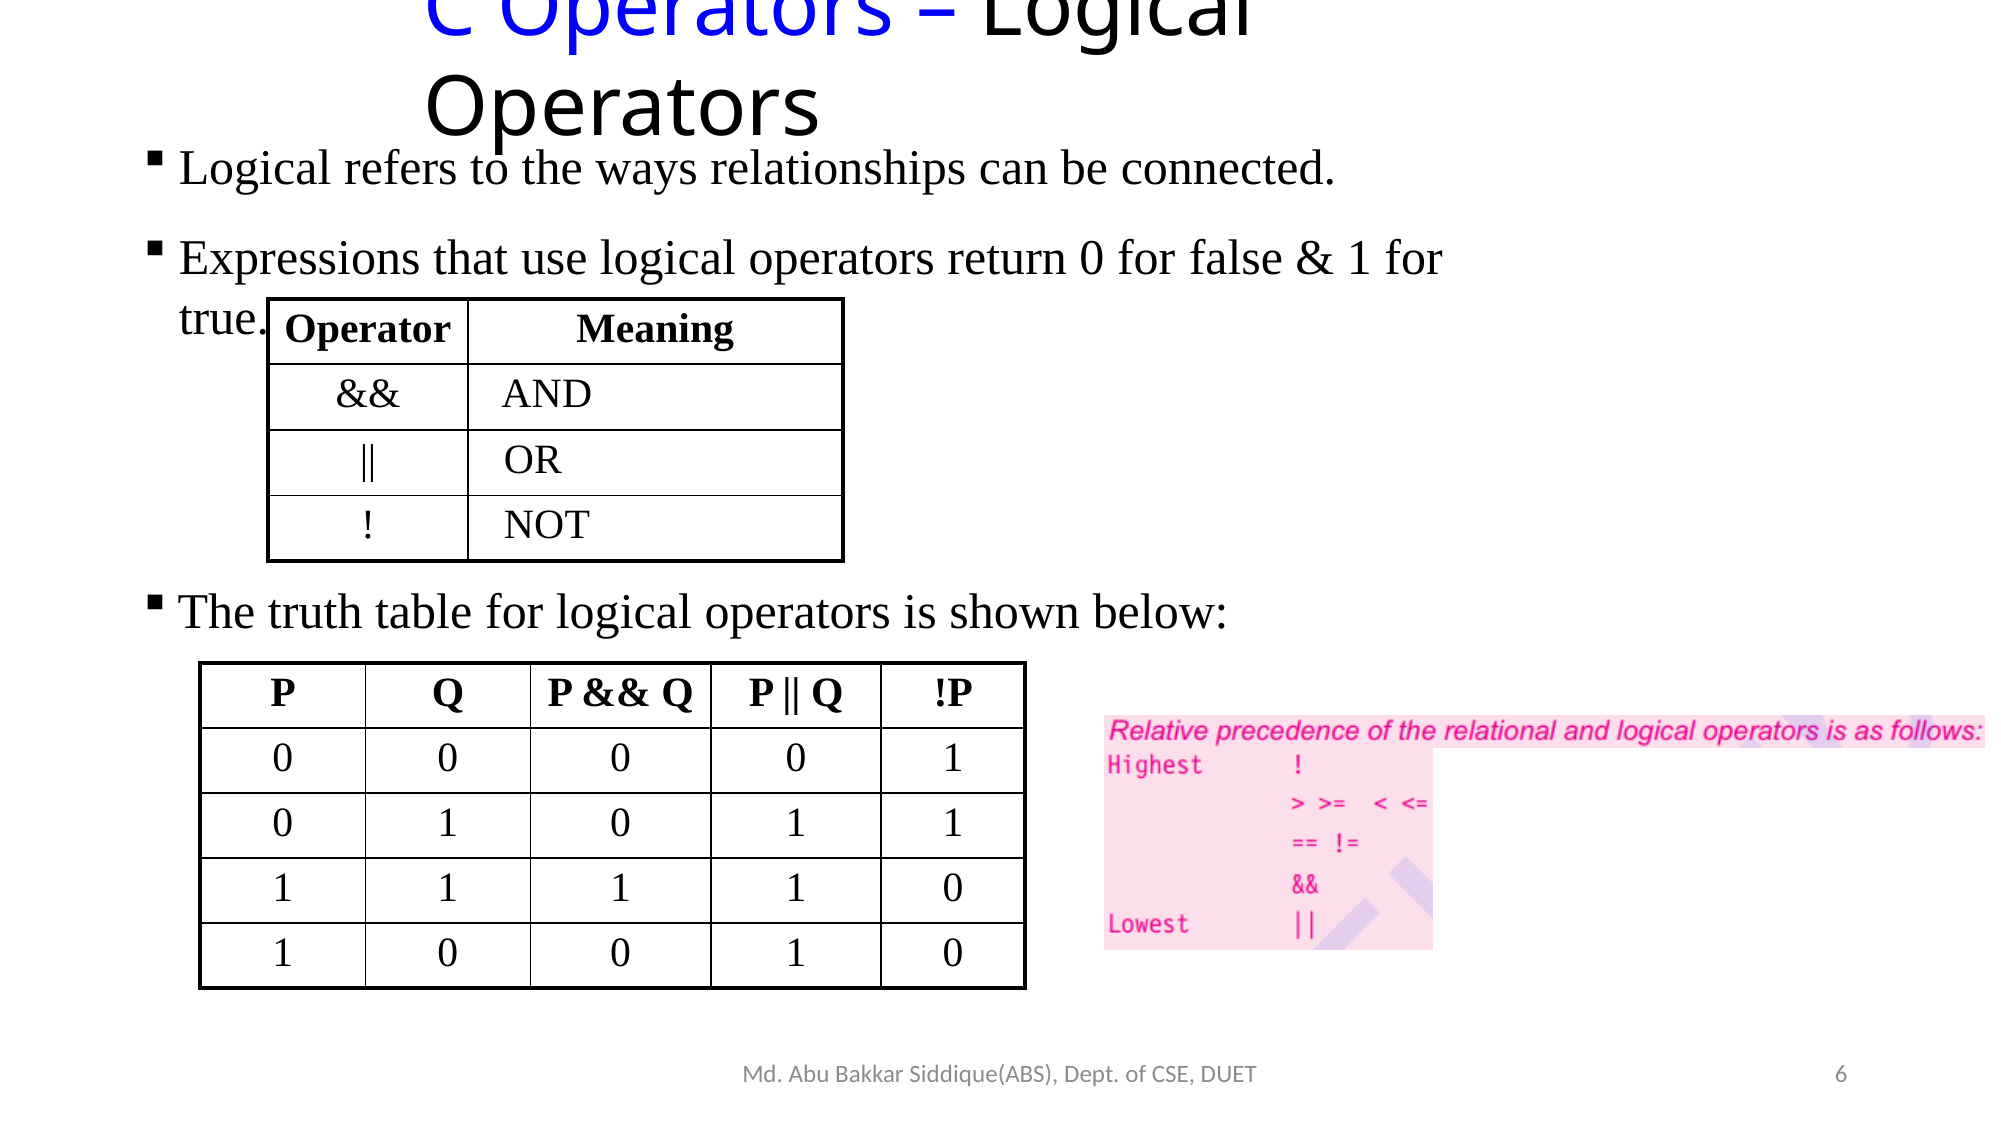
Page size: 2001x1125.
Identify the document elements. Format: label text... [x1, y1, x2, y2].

slide_number 6 [1412, 1042, 1863, 1103]
table_cell 1 [712, 859, 880, 922]
table_cell && [270, 365, 467, 429]
table_cell NOT [469, 496, 841, 559]
table_header Operator [270, 301, 467, 363]
table_cell 1 [366, 794, 530, 857]
table_header !P [882, 665, 1023, 727]
table_cell 1 [712, 794, 880, 857]
table_cell ! [270, 496, 467, 559]
table_header P && Q [531, 665, 710, 727]
table_cell 1 [712, 924, 880, 986]
table_cell 0 [202, 729, 365, 792]
table_cell 1 [366, 859, 530, 922]
table_cell 1 [202, 859, 365, 922]
table_cell 0 [531, 794, 710, 857]
table_header Meaning [469, 301, 841, 363]
table_cell AND [469, 365, 841, 429]
table_cell 0 [531, 924, 710, 986]
text_box Logical refers to the ways relationships can be connected. Expressions that use logical operators return 0 for false & 1 for true. [141, 102, 1545, 345]
title C Operators – Logical Operators [421, 0, 1489, 153]
table_cell 0 [882, 859, 1023, 922]
table_cell 1 [882, 729, 1023, 792]
table_header Q [366, 665, 530, 727]
table_cell OR [469, 431, 841, 495]
table_cell 0 [202, 794, 365, 857]
text_box The truth table for logical operators is shown below: [141, 576, 1229, 639]
table_cell 1 [202, 924, 365, 986]
table_cell 0 [882, 924, 1023, 986]
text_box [1104, 715, 1985, 950]
table_header P [202, 665, 365, 727]
table_cell 1 [531, 859, 710, 922]
table_cell 0 [366, 924, 530, 986]
table_header P || Q [712, 665, 880, 727]
table_cell 0 [712, 729, 880, 792]
table_cell 0 [531, 729, 710, 792]
table_cell 0 [366, 729, 530, 792]
table_cell 1 [882, 794, 1023, 857]
footer Md. Abu Bakkar Siddique(ABS), Dept. of CSE, DUET [662, 1042, 1338, 1103]
table_cell || [270, 431, 467, 495]
